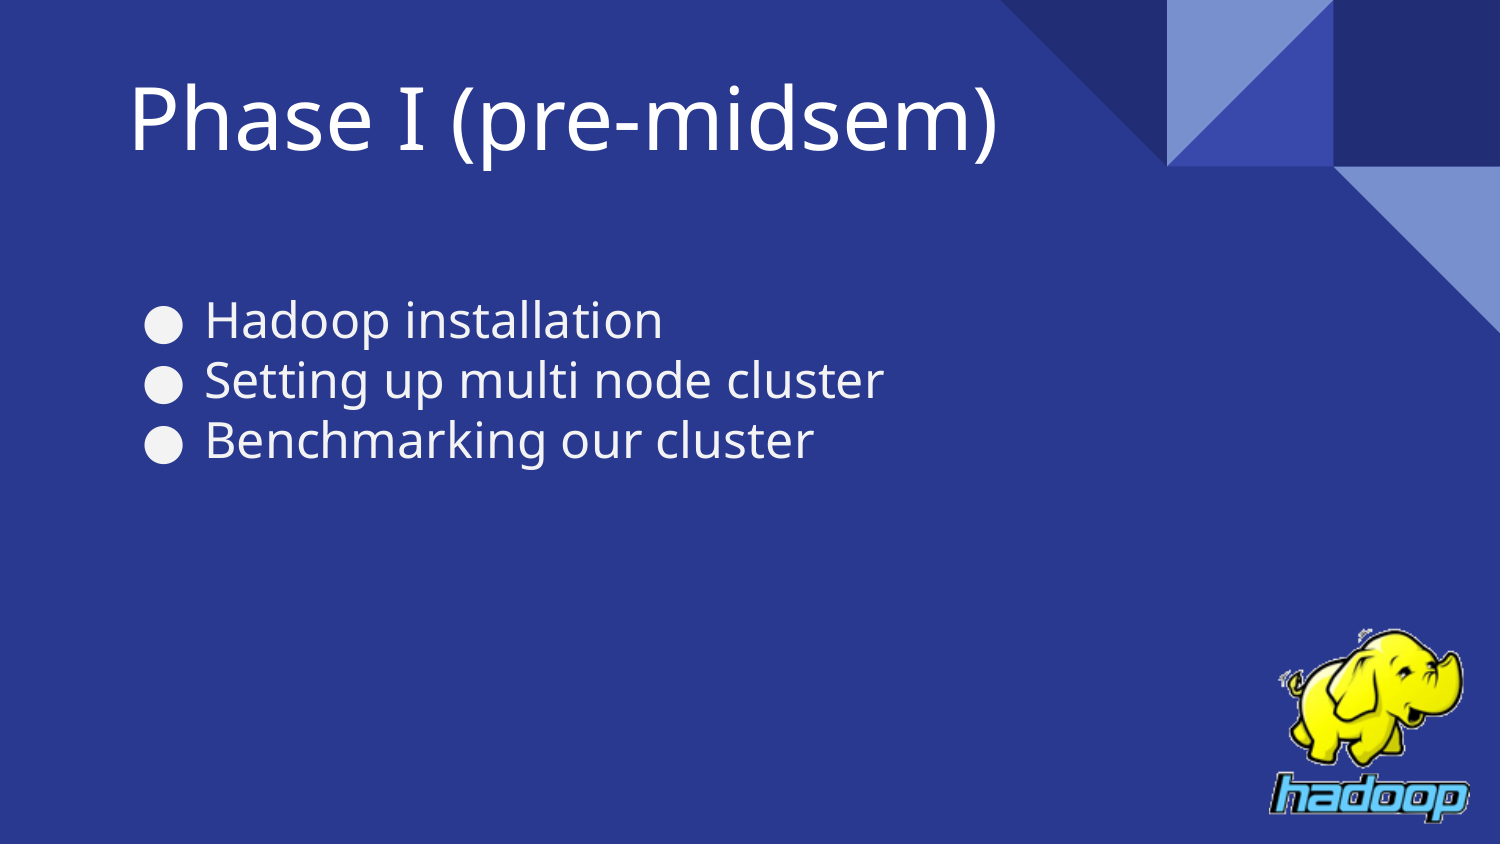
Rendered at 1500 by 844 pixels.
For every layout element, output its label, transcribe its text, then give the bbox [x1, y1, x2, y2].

title Phase I (pre-midsem) [112, 38, 1361, 192]
picture [1269, 626, 1470, 827]
text_box Hadoop installation Setting up multi node cluster Benchmarking our cluster [114, 273, 1379, 718]
